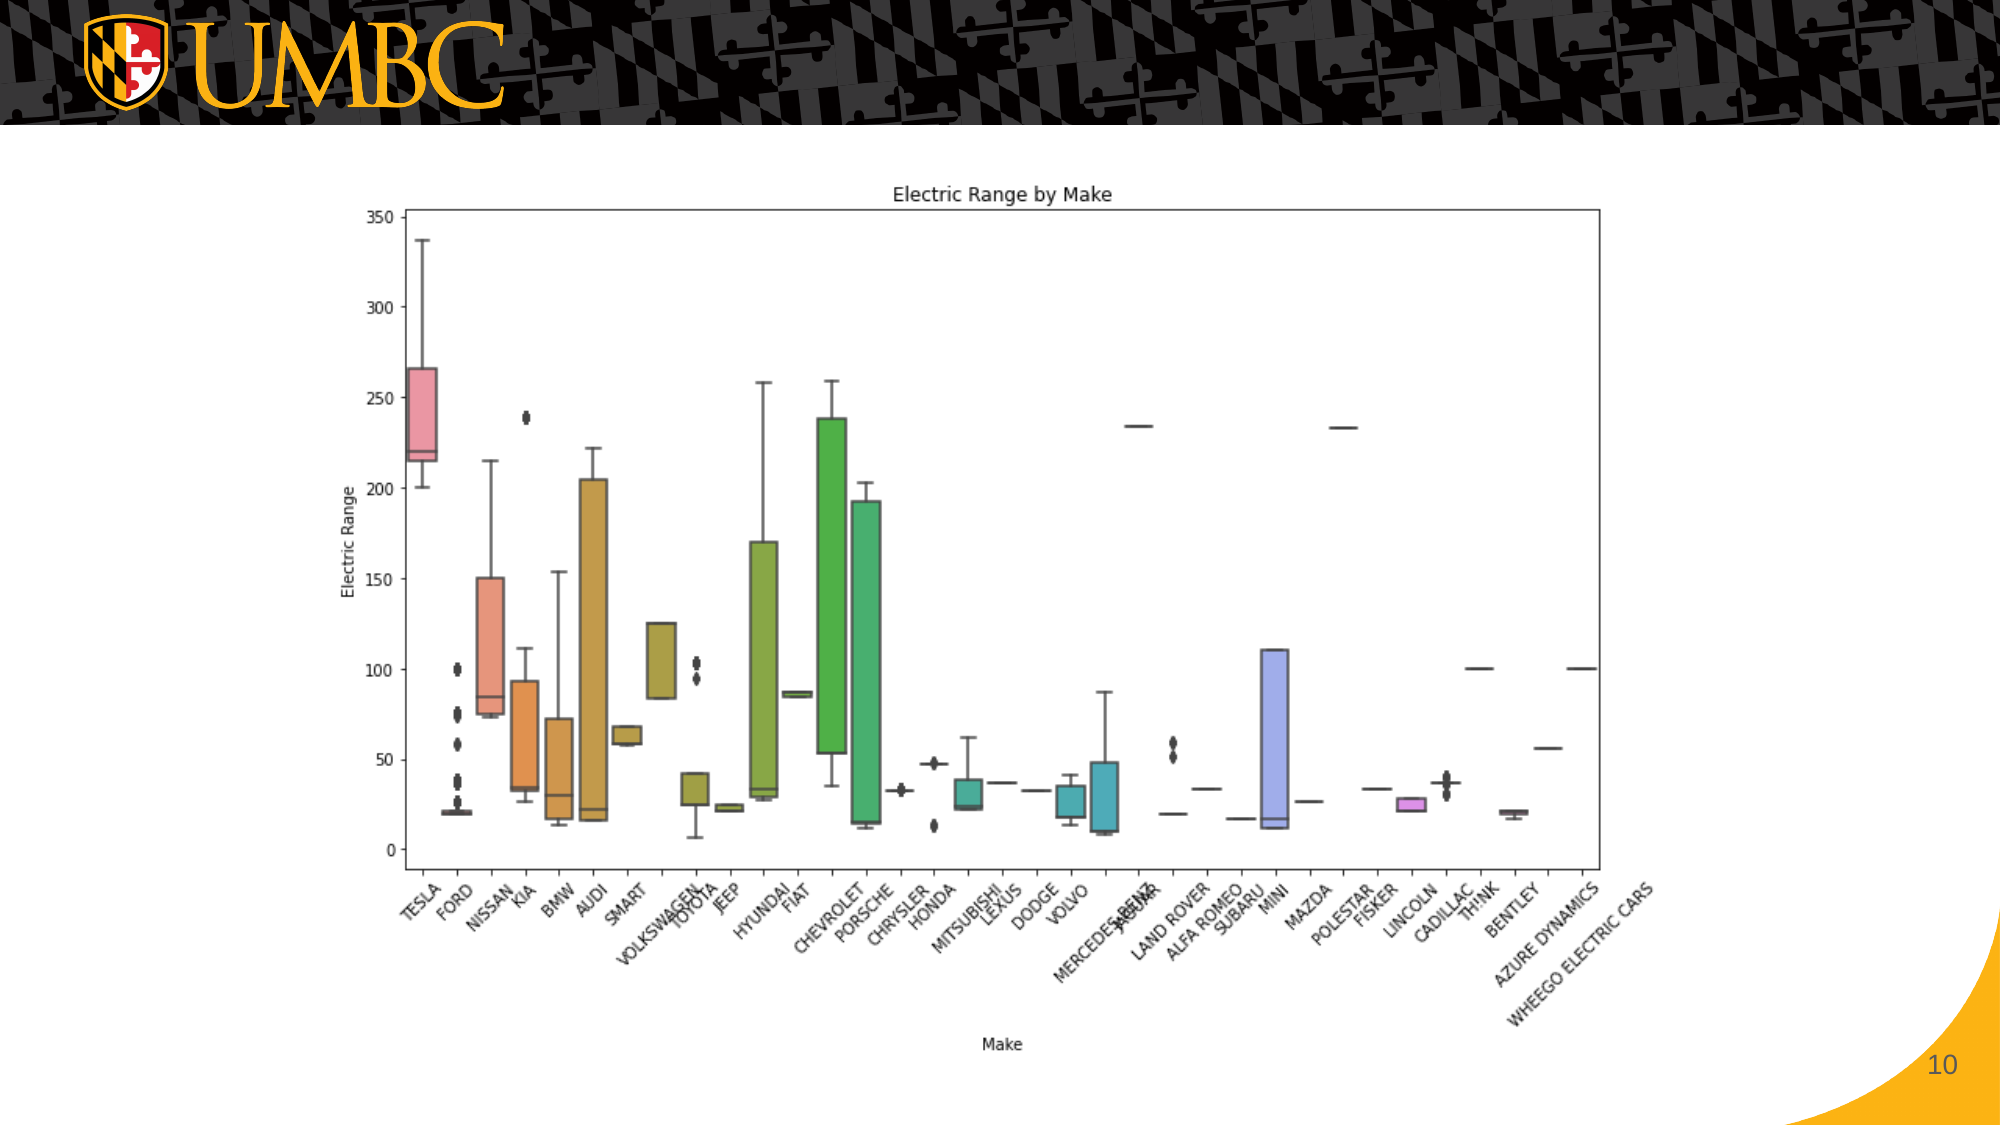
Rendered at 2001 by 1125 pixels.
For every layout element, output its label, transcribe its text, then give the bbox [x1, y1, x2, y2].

picture [331, 175, 1669, 1064]
picture [0, 0, 2000, 125]
slide_number 10 [1853, 1019, 1974, 1106]
picture [1784, 906, 2000, 1125]
